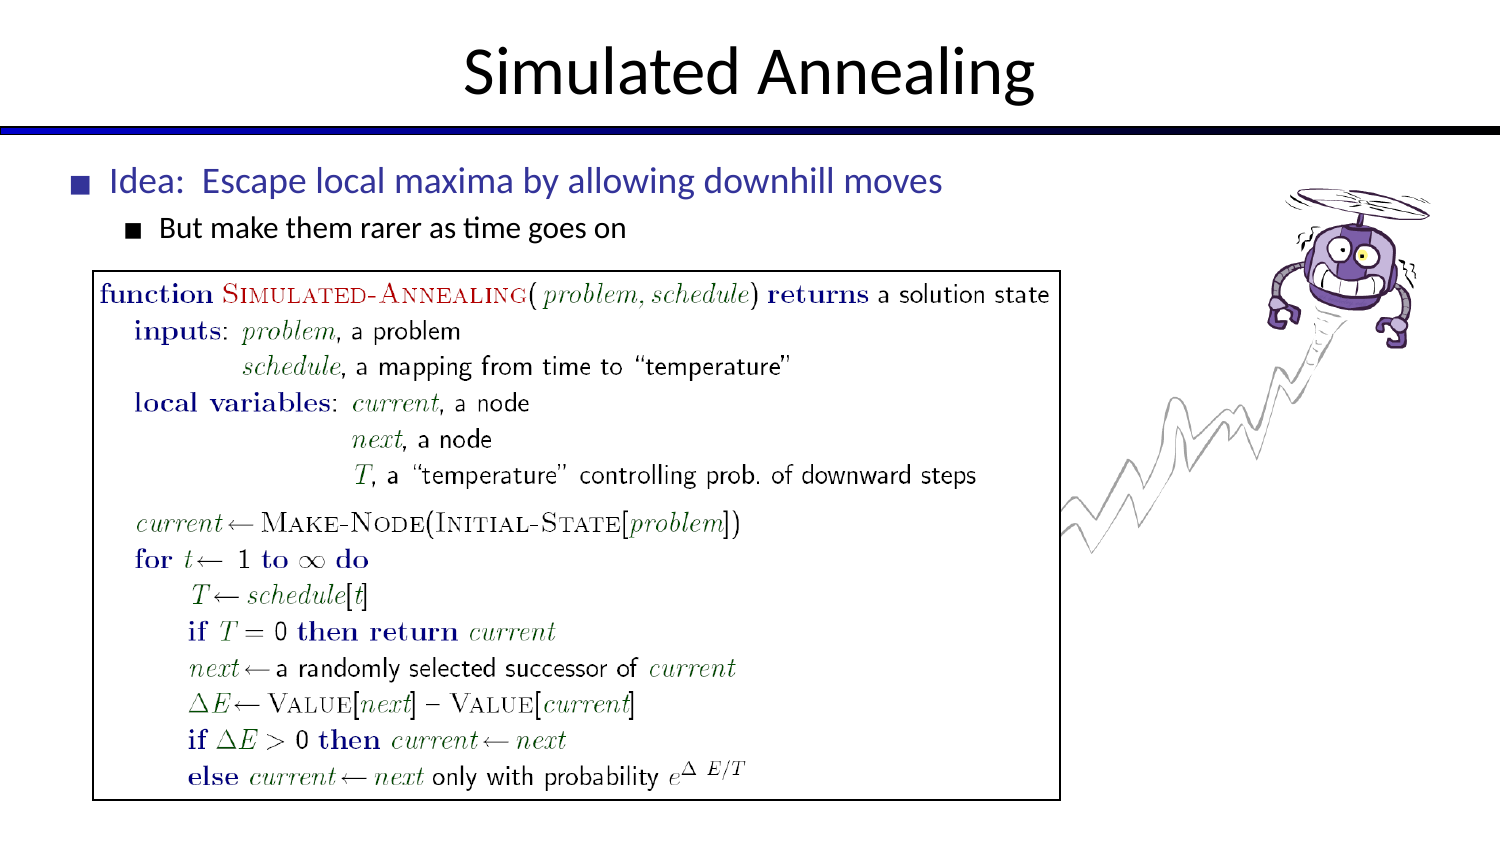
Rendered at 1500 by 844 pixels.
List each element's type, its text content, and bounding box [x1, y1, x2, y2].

list Idea: Escape local maxima by allowing downhill moves But make them rarer as time goes on [56, 150, 1069, 707]
picture [93, 168, 1444, 800]
slide_number ‹#› [806, 768, 1069, 827]
title Simulated Annealing [0, 0, 1500, 138]
